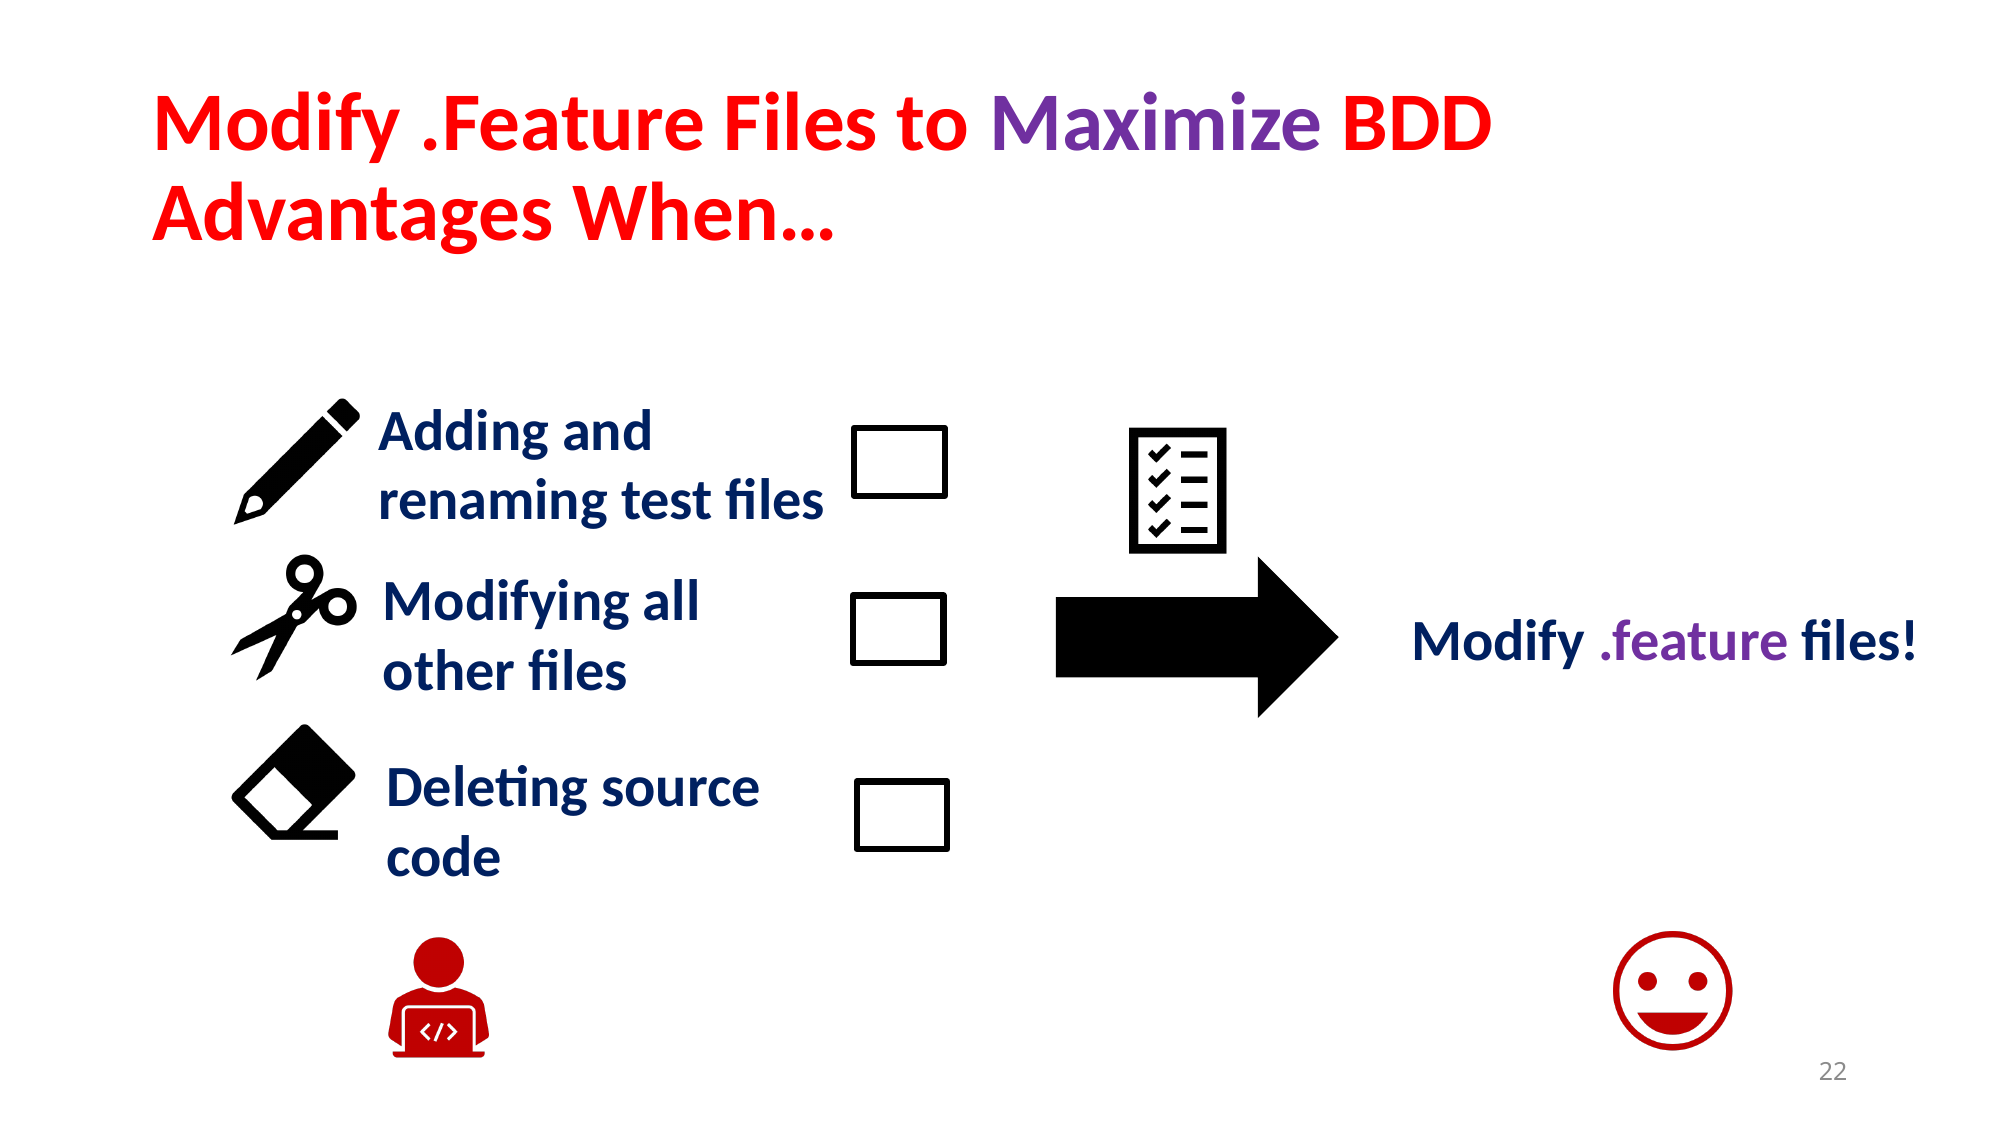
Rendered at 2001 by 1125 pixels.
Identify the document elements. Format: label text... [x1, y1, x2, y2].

picture [217, 542, 369, 693]
text_box Modify .feature files! [1396, 594, 2000, 679]
text_box [853, 427, 945, 496]
text_box [852, 595, 944, 664]
picture [1102, 415, 1253, 566]
picture [363, 915, 514, 1066]
text_box Modifying all other files [368, 554, 854, 779]
picture [221, 386, 372, 537]
slide_number 22 [1412, 1042, 1863, 1103]
text_box [1055, 556, 1339, 719]
text_box [856, 781, 948, 850]
picture [1597, 915, 1748, 1066]
text_box Adding and renaming test files [363, 384, 850, 554]
picture [217, 706, 369, 857]
title Modify .Feature Files to Maximize BDD Advantages When… [137, 59, 1863, 278]
text_box Deleting source code [371, 740, 899, 940]
